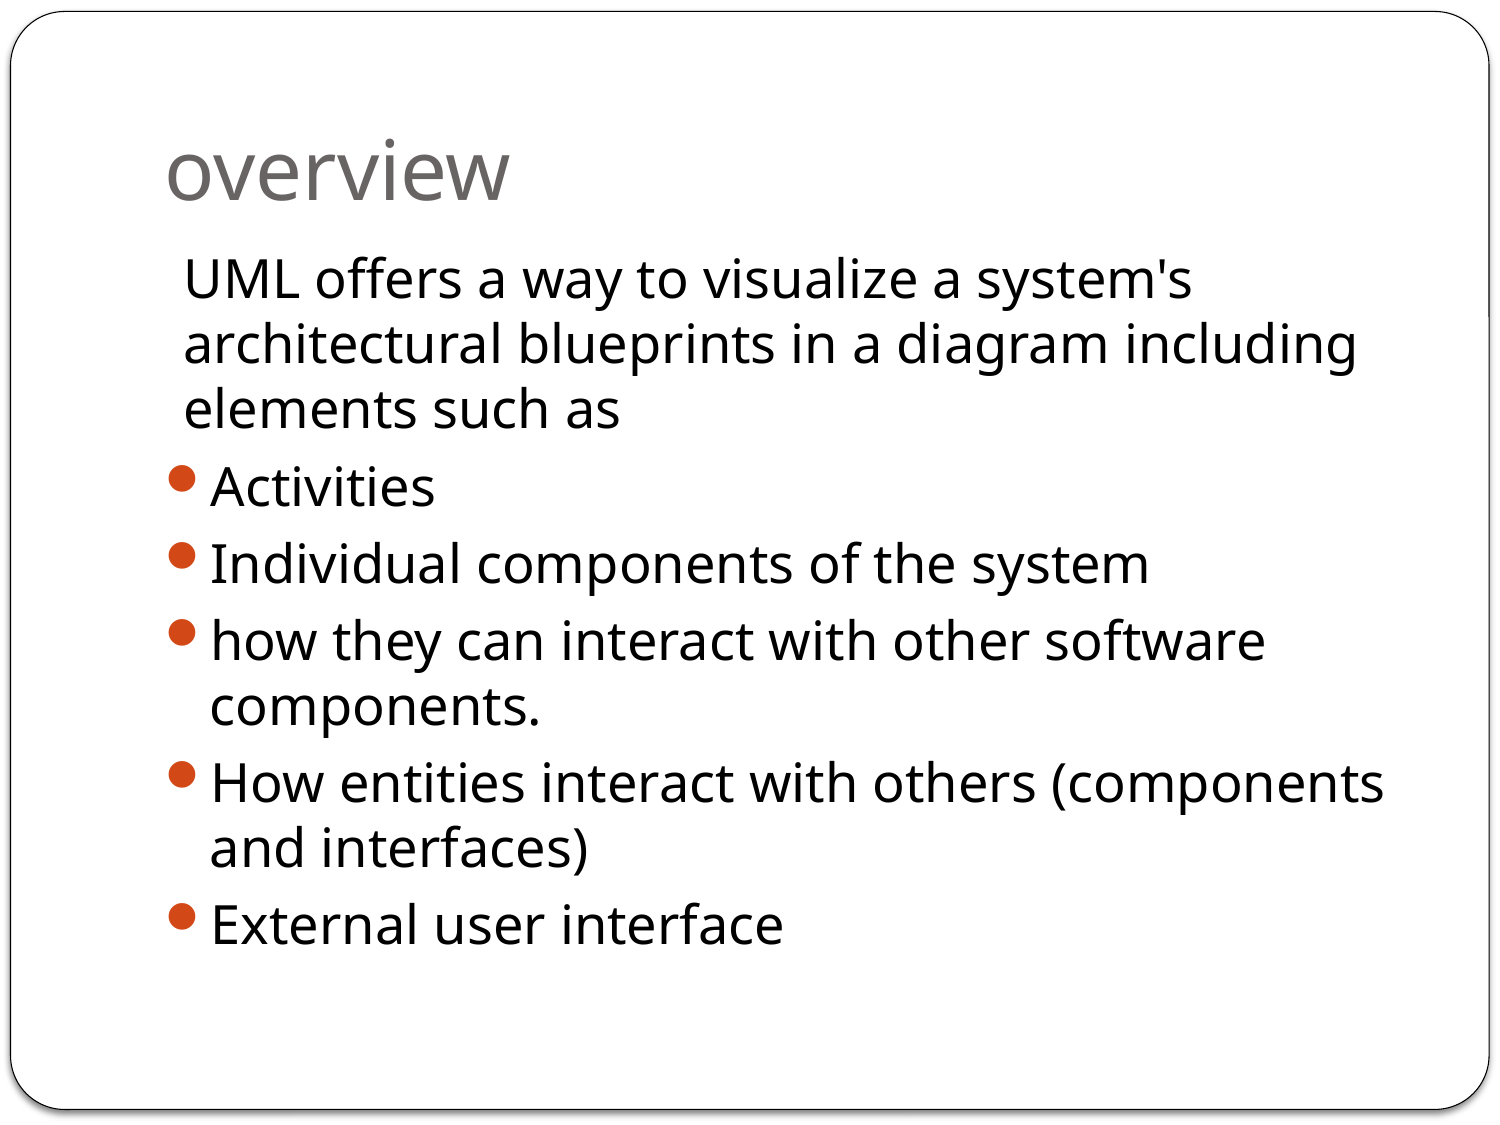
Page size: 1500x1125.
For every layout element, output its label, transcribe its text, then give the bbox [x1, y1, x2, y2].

list UML offers a way to visualize a system's architectural blueprints in a diagram including elements such as Activities Individual components of the system how they can interact with other software components. How entities interact with others (components and interfaces) External user interface [150, 237, 1425, 988]
title overview [150, 45, 1425, 233]
